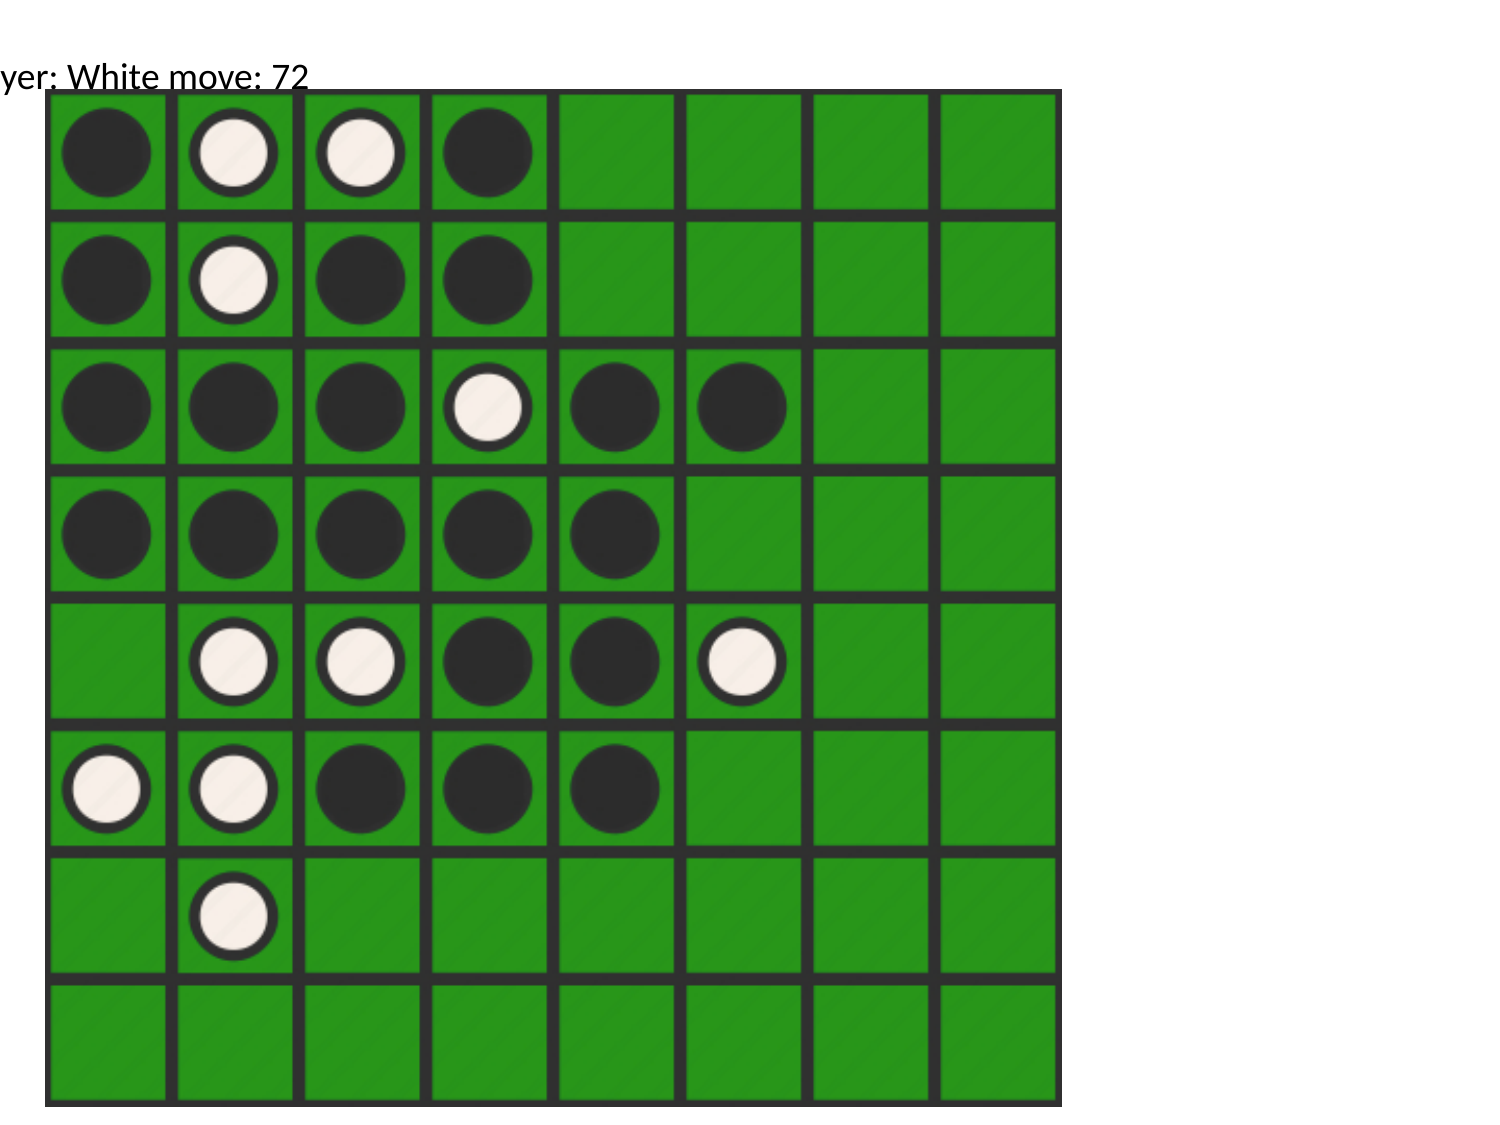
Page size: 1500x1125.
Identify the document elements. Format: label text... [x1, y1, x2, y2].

picture [44, 89, 1062, 1107]
text_box turn: 26 player: White move: 72 [0, 44, 325, 105]
